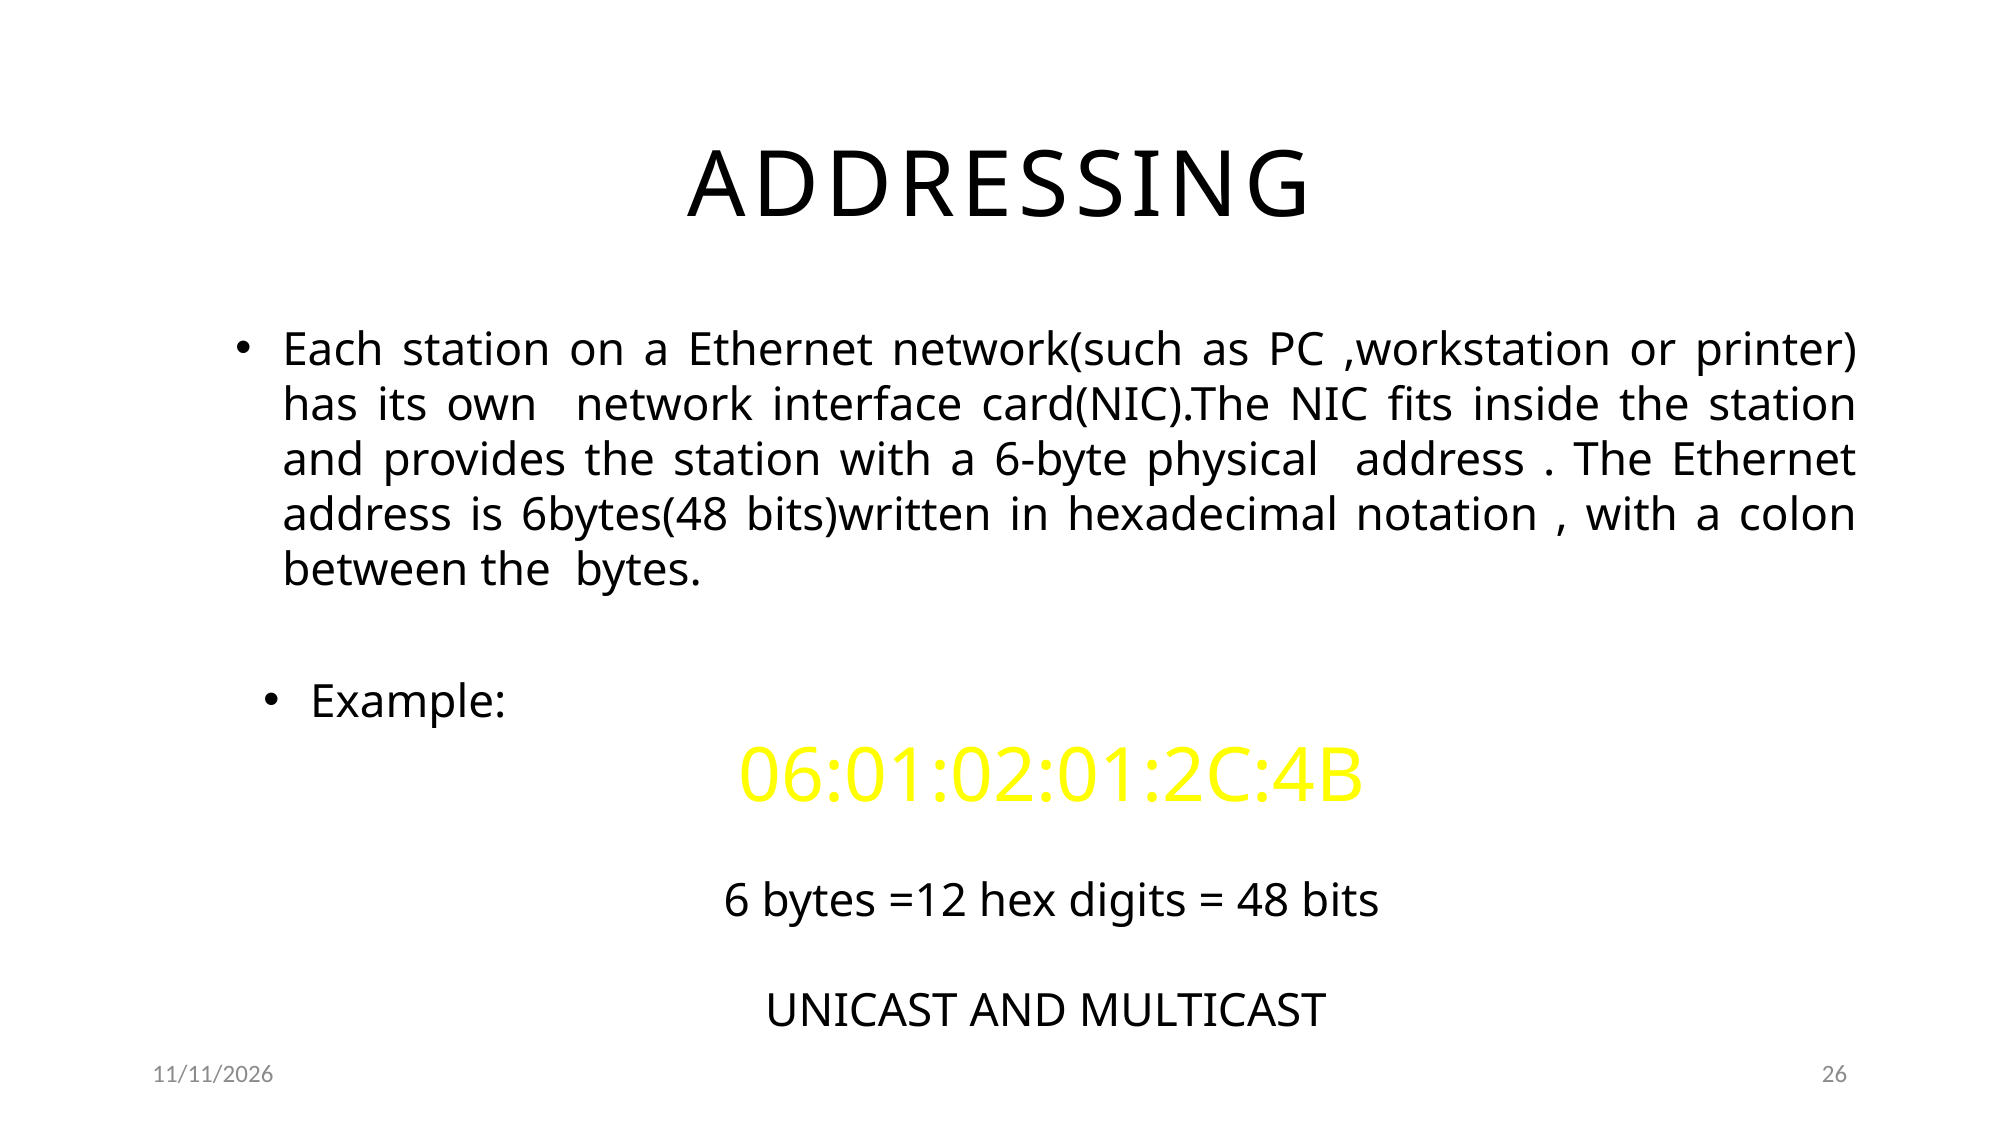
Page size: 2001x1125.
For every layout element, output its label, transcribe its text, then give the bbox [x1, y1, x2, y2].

text_box Each station on a Ethernet network(such as PC ,workstation or printer) has its own network interface card(NIC).The NIC fits inside the station and provides the station with a 6-byte physical address . The Ethernet address is 6bytes(48 bits)written in hexadecimal notation , with a colon between the bytes. [220, 312, 1873, 602]
title ADDRESSING [187, 101, 1813, 273]
text_box Example: 06:01:02:01:2C:4B 6 bytes =12 hex digits = 48 bits UNICAST AND MULTICAST [248, 663, 1856, 1044]
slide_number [137, 1042, 588, 1103]
slide_number 26 [1412, 1042, 1863, 1103]
